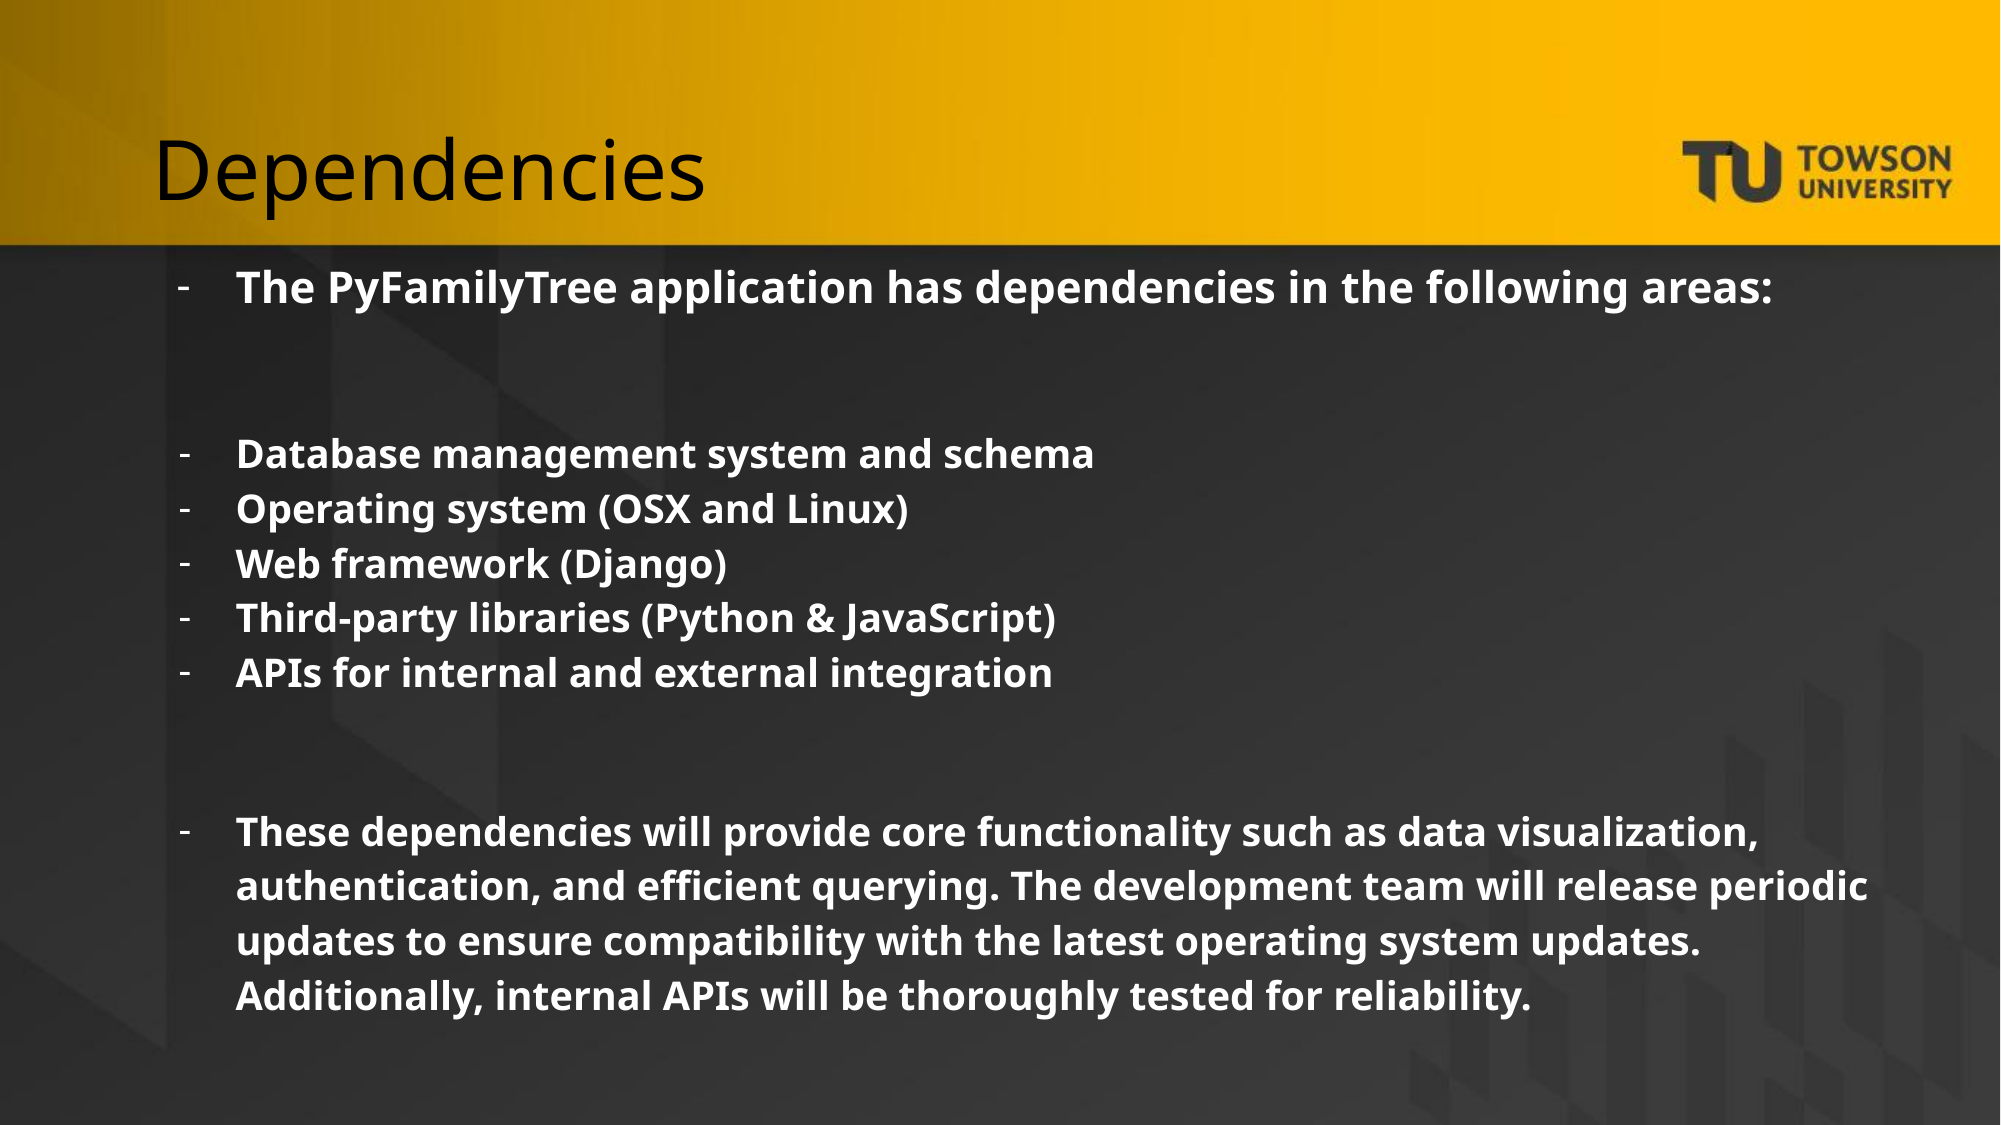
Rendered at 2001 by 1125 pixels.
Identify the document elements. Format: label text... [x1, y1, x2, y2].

list The PyFamilyTree application has dependencies in the following areas: Database management system and schema Operating system (OSX and Linux) Web framework (Django) Third-party libraries (Python & JavaScript) APIs for internal and external integration These dependencies will provide core functionality such as data visualization, authentication, and efficient querying. The development team will release periodic updates to ensure compatibility with the latest operating system updates. Additionally, internal APIs will be thoroughly tested for reliability. [145, 244, 1937, 1091]
picture [0, 0, 2001, 1125]
title Dependencies [137, 7, 1713, 226]
